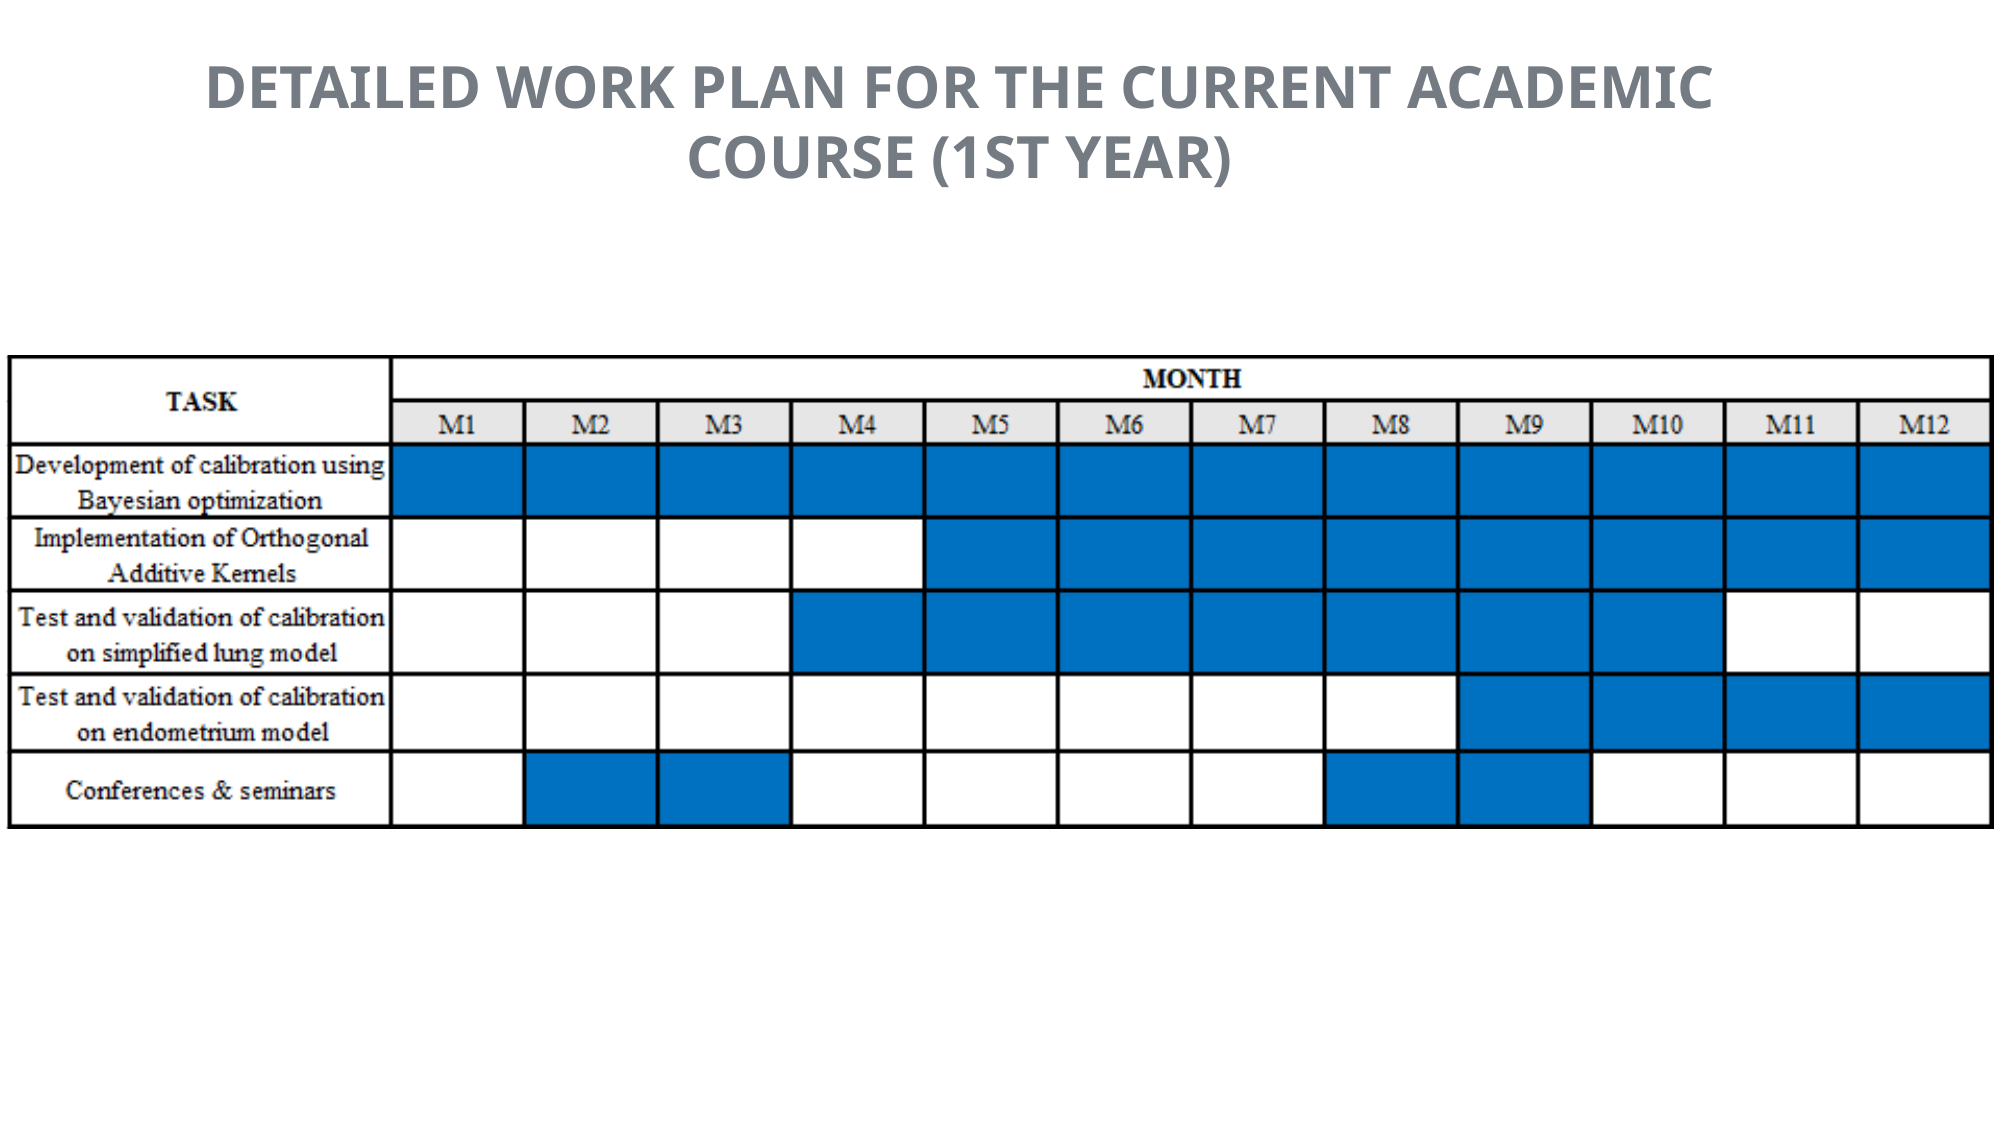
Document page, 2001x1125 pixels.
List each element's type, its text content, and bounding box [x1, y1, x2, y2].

picture [6, 355, 1994, 829]
title Detailed work plan for the current academic course (1ST year) [99, 45, 1819, 197]
